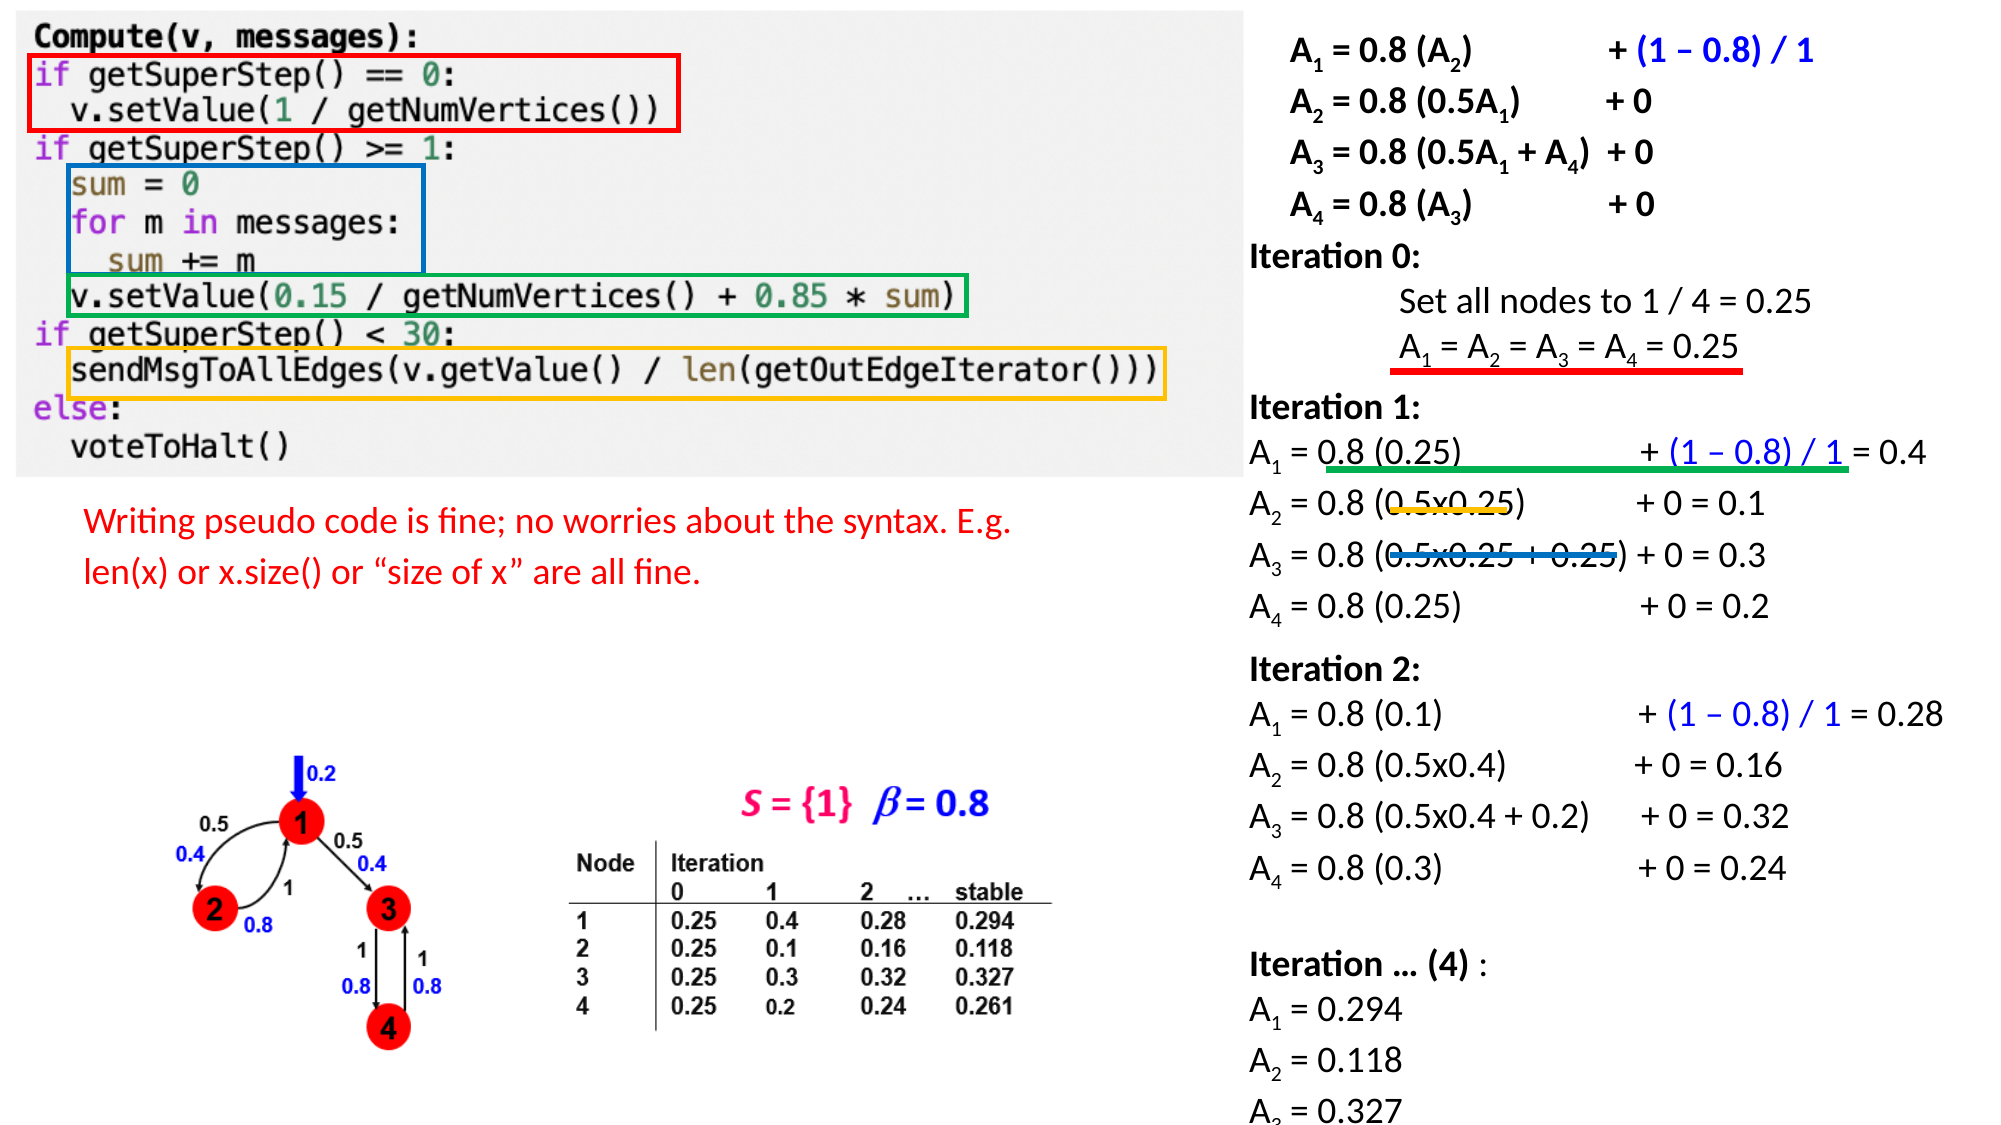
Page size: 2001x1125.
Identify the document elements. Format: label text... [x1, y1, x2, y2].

picture [0, 0, 1257, 486]
text_box Writing pseudo code is fine; no worries about the syntax. E.g. len(x) or x.size() or “size of x” are all fine. [68, 486, 1069, 600]
text_box A1 = 0.8 (A2) + (1 – 0.8) / 1 A2 = 0.8 (0.5A1) + 0 A3 = 0.8 (0.5A1 + A4) + 0 A4 = 0.8 (A3) + 0 [1275, 17, 1849, 223]
text_box Iteration 0: Set all nodes to 1 / 4 = 0.25 A1 = A2 = A3 = A4 = 0.25 Iteration 1: A1 = 0.8 (0.25) + (1 – 0.8) / 1 = 0.4 A2 = 0.8 (0.5x0.25) + 0 = 0.1 A3 = 0.8 (0.5x0.25 + 0.25) + 0 = 0.3 A4 = 0.8 (0.25) + 0 = 0.2 Iteration 2: A1 = 0.8 (0.1) + (1 – 0.8) / 1 = 0.28 A2 = 0.8 (0.5x0.4) + 0 = 0.16 A3 = 0.8 (0.5x0.4 + 0.2) + 0 = 0.32 A4 = 0.8 (0.3) + 0 = 0.24 Iteration … (4) : A1 = 0.294 A2 = 0.118 A3 = 0.327 A4 = 0.261 [1234, 223, 1986, 1125]
picture [568, 755, 1091, 1034]
picture [99, 731, 469, 1058]
